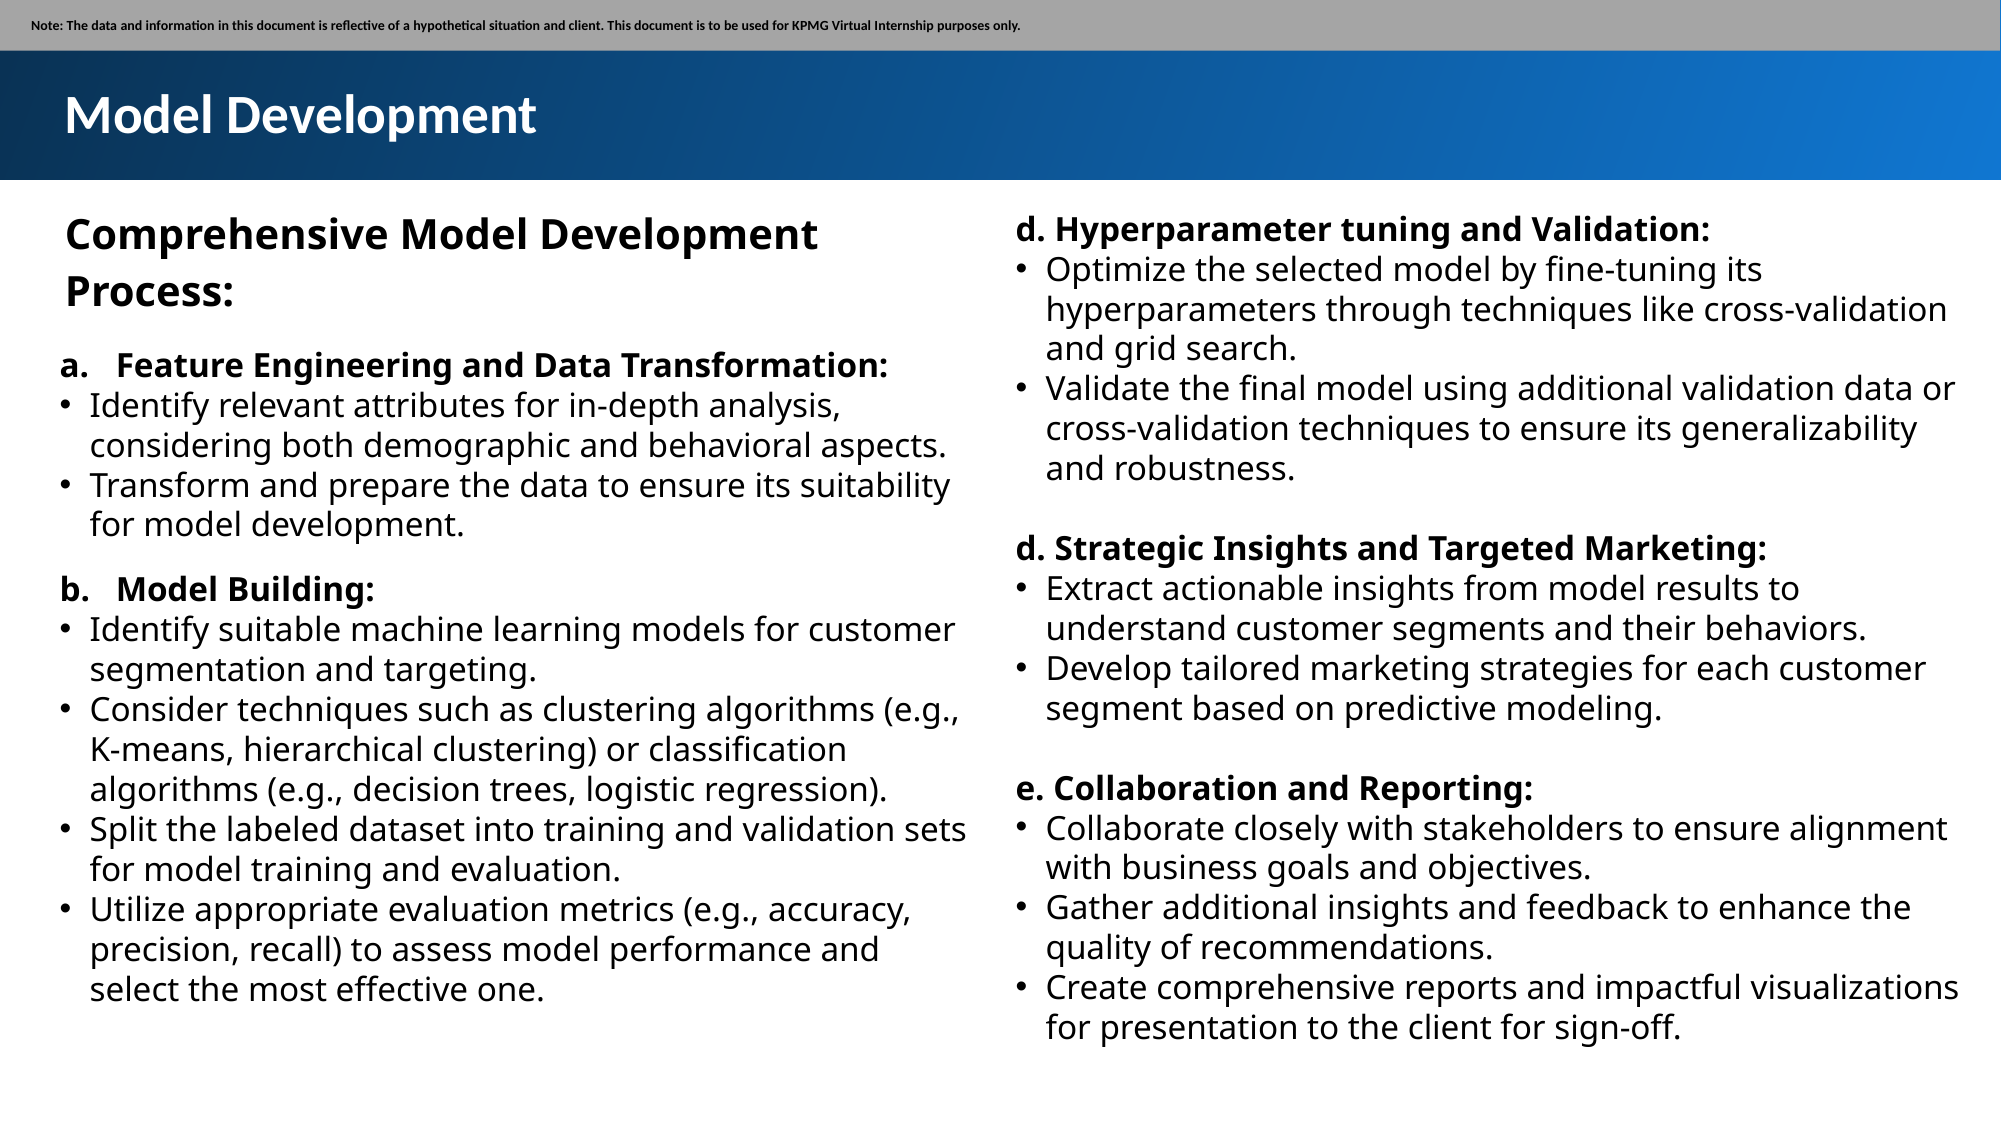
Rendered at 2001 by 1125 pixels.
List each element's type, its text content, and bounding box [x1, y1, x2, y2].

text_box Feature Engineering and Data Transformation: Identify relevant attributes for in-depth analysis, considering both demographic and behavioral aspects. Transform and prepare the data to ensure its suitability for model development. Model Building: Identify suitable machine learning models for customer segmentation and targeting. Consider techniques such as clustering algorithms (e.g., K-means, hierarchical clustering) or classification algorithms (e.g., decision trees, logistic regression). Split the labeled dataset into training and validation sets for model training and evaluation. Utilize appropriate evaluation metrics (e.g., accuracy, precision, recall) to assess model performance and select the most effective one. [44, 336, 987, 1015]
text_box [0, 51, 2000, 180]
text_box Comprehensive Model Development Process: [44, 179, 1002, 336]
text_box Model Development [44, 57, 1919, 165]
text_box Note: The data and information in this document is reflective of a hypothetical situation and client. This document is to be used for KPMG Virtual Internship purposes only. [0, 0, 2000, 51]
text_box d. Hyperparameter tuning and Validation: Optimize the selected model by fine-tuning its hyperparameters through techniques like cross-validation and grid search. Validate the final model using additional validation data or cross-validation techniques to ensure its generalizability and robustness. d. Strategic Insights and Targeted Marketing: Extract actionable insights from model results to understand customer segments and their behaviors. Develop tailored marketing strategies for each customer segment based on predictive modeling. e. Collaboration and Reporting: Collaborate closely with stakeholders to ensure alignment with business goals and objectives. Gather additional insights and feedback to enhance the quality of recommendations. Create comprehensive reports and impactful visualizations for presentation to the client for sign-off. [1000, 200, 1977, 1054]
